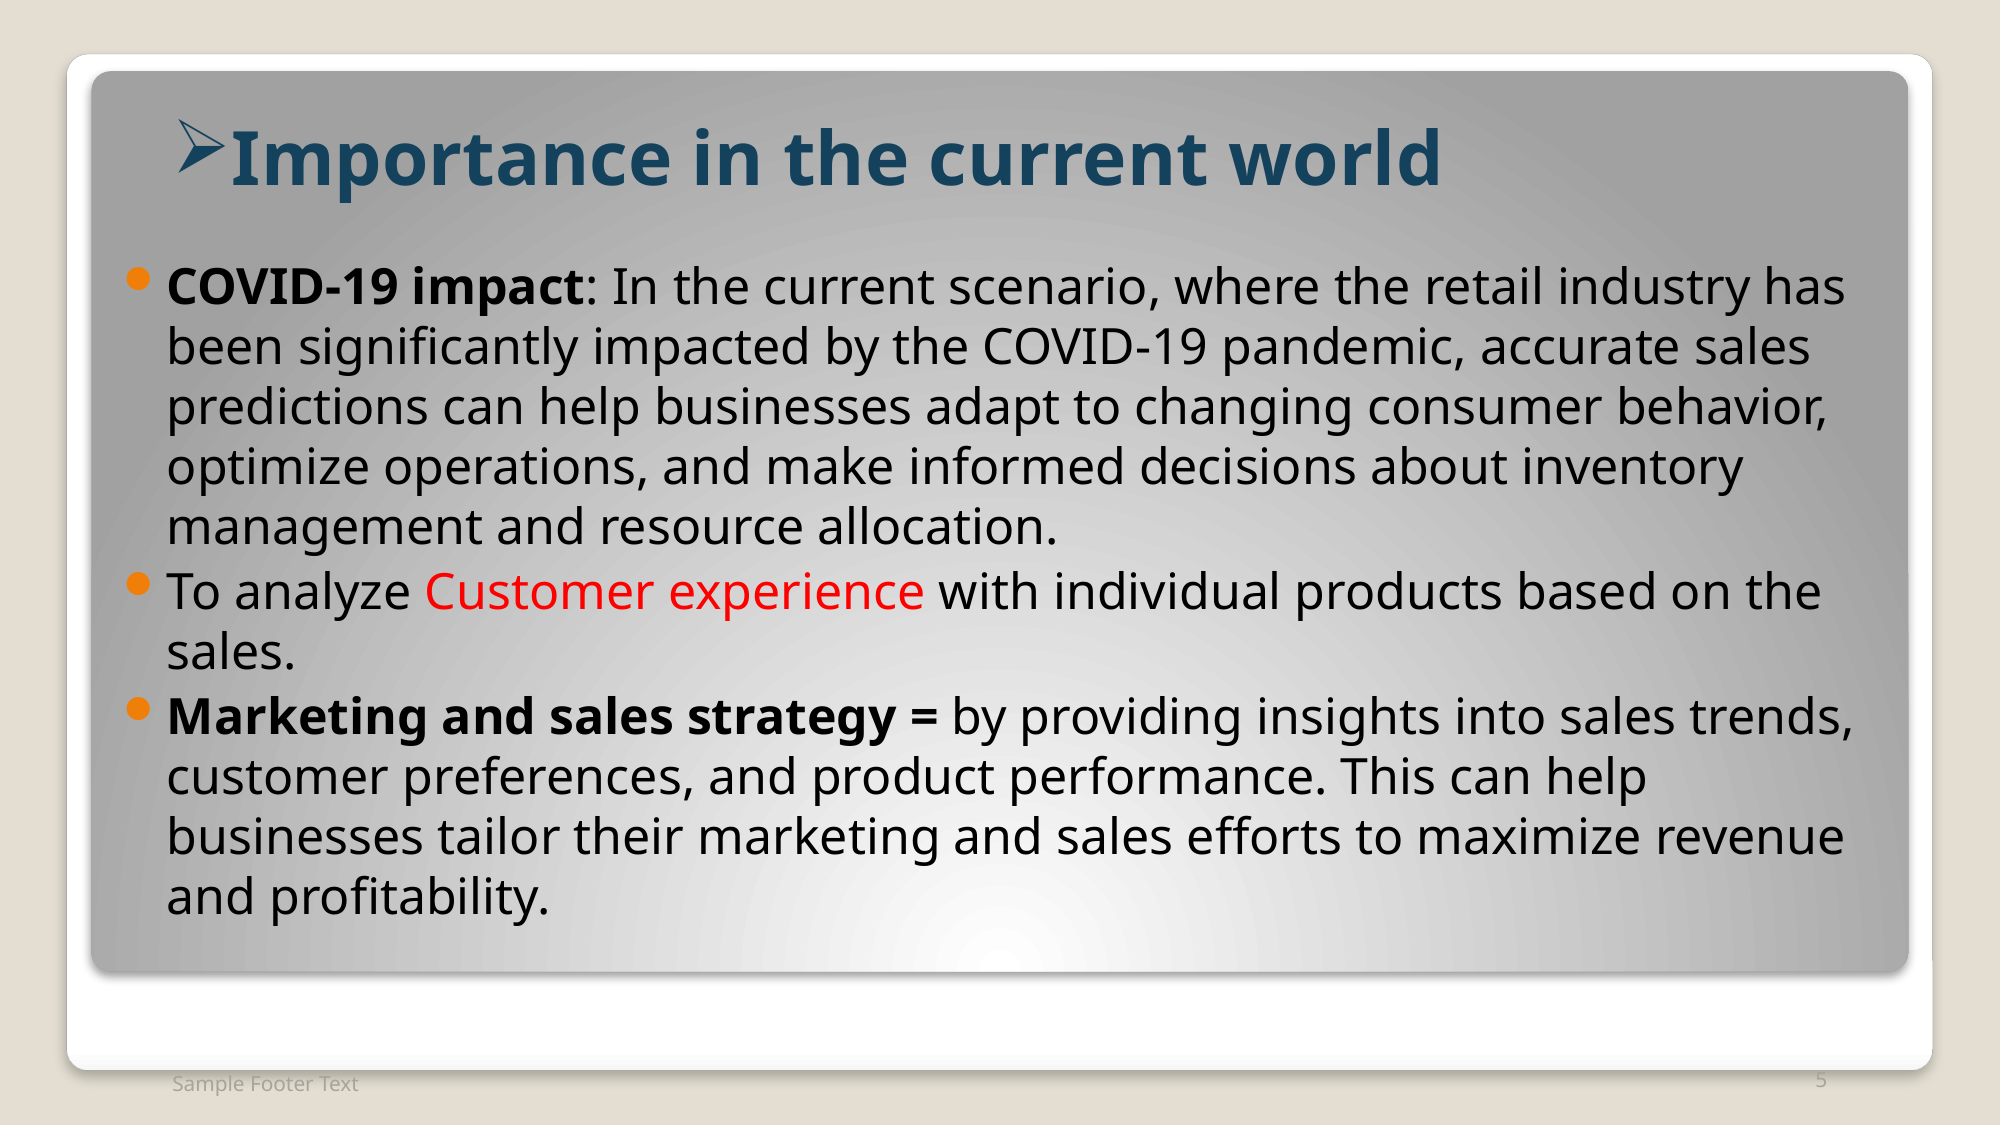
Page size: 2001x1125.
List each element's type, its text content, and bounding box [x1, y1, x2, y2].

footer Sample Footer Text [157, 1042, 689, 1103]
list COVID-19 impact: In the current scenario, where the retail industry has been significantly impacted by the COVID-19 pandemic, accurate sales predictions can help businesses adapt to changing consumer behavior, optimize operations, and make informed decisions about inventory management and resource allocation. To analyze Customer experience with individual products based on the sales. Marketing and sales strategy = by providing insights into sales trends, customer preferences, and product performance. This can help businesses tailor their marketing and sales efforts to maximize revenue and profitability. [93, 239, 1884, 945]
slide_number 5 [1688, 1042, 1842, 1103]
title Importance in the current world [157, 52, 1842, 209]
